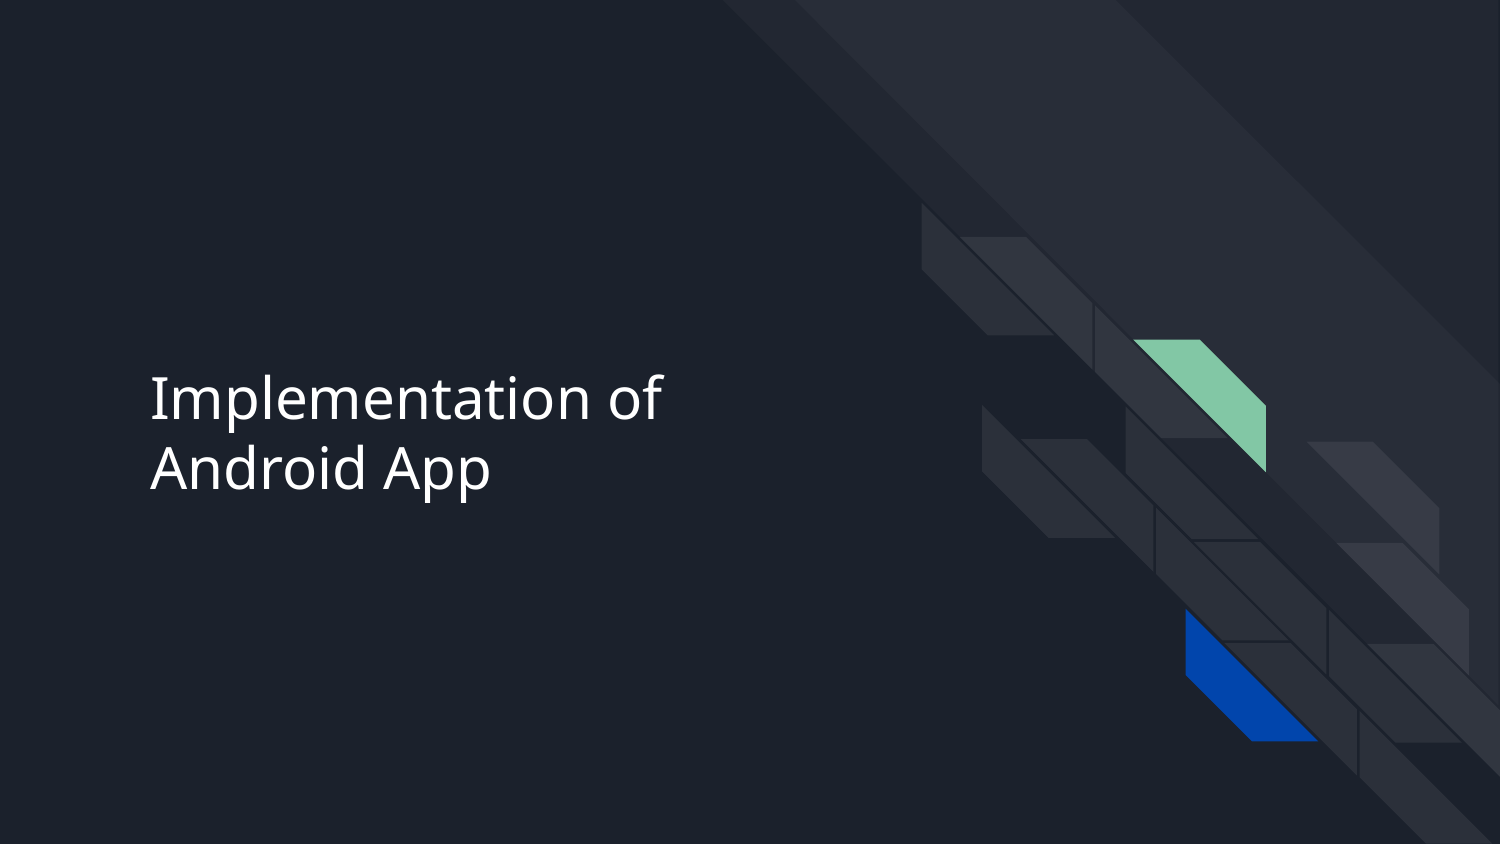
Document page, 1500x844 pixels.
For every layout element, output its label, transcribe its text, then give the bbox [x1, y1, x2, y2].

title Implementation of Android App [135, 336, 888, 526]
